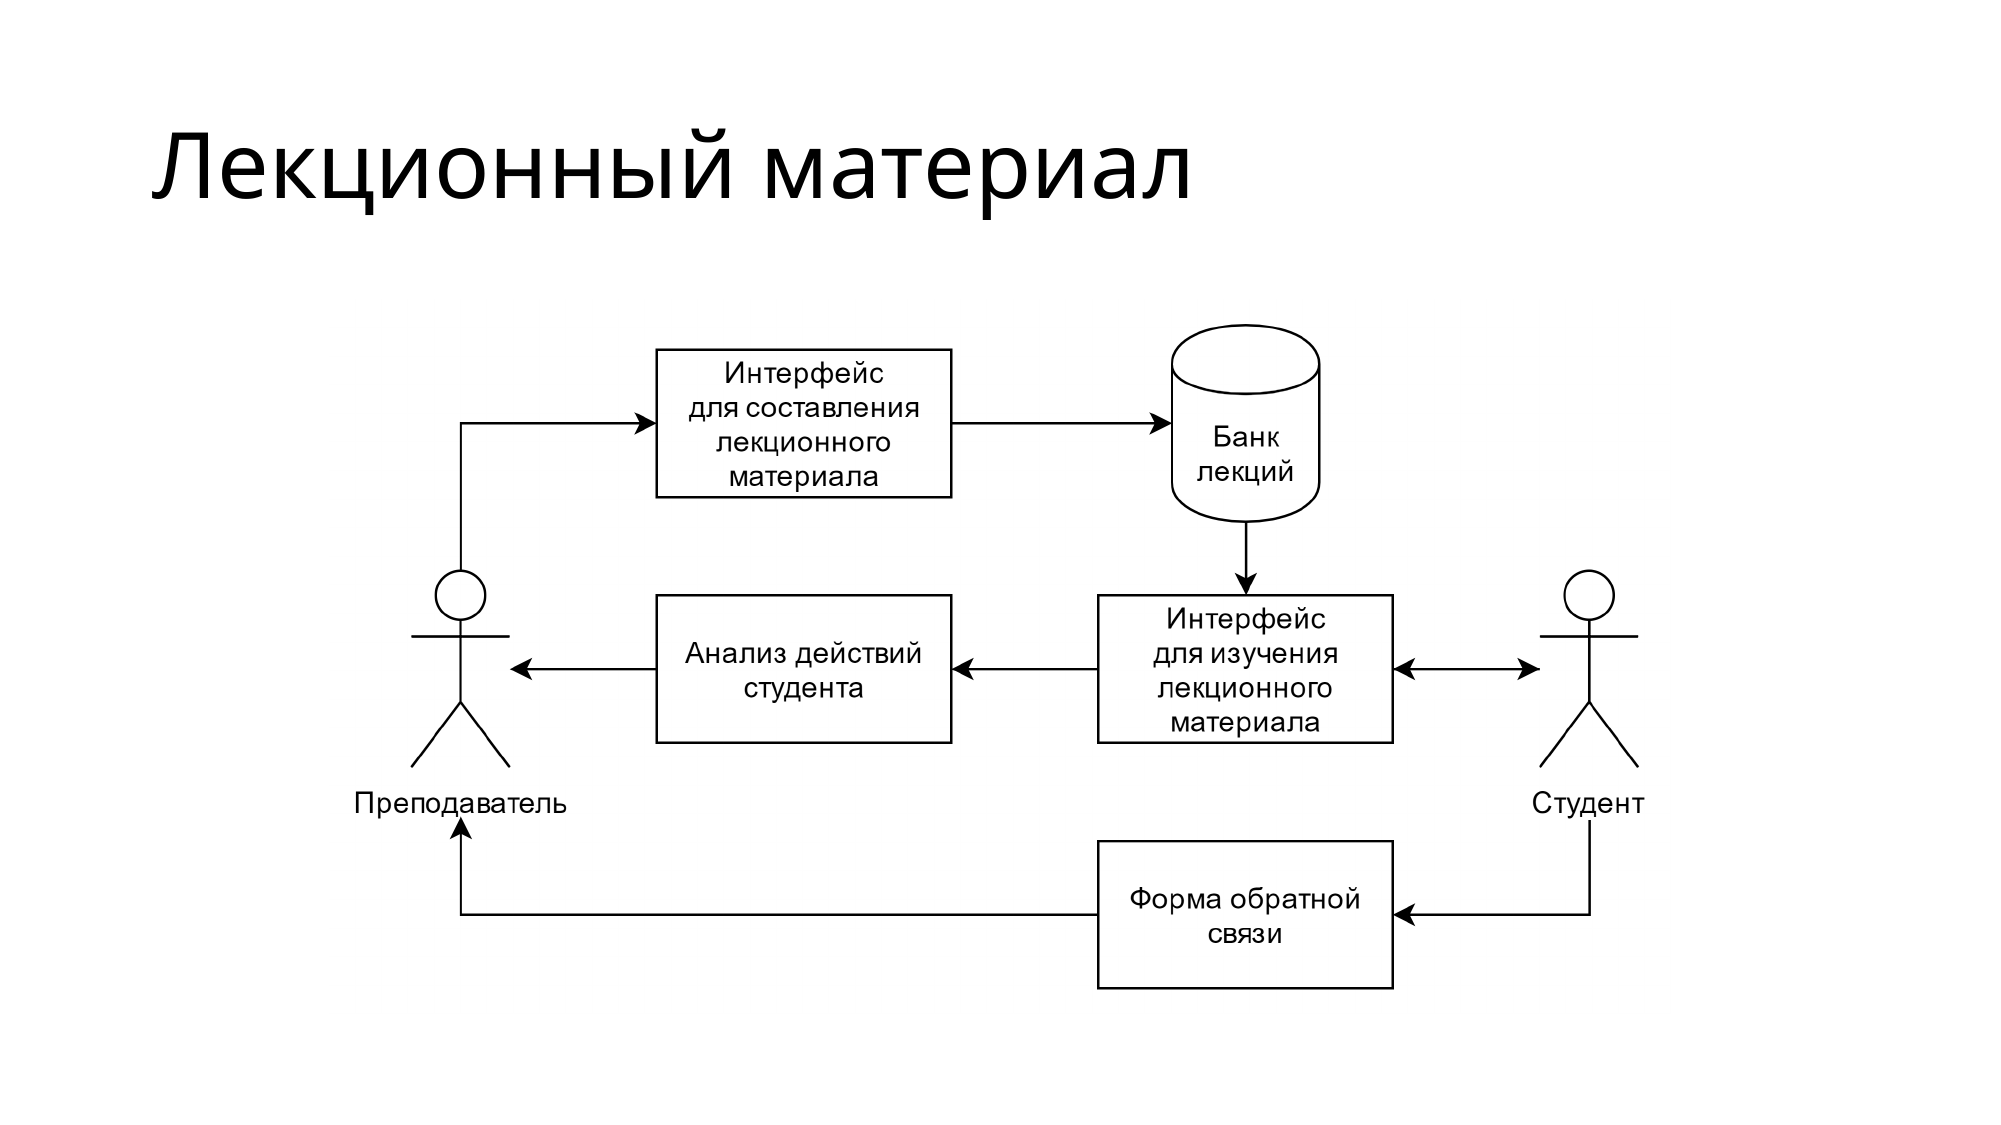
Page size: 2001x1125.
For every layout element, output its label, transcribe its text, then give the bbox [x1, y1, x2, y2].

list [329, 299, 1671, 1014]
title Лекционный материал [137, 59, 1863, 278]
